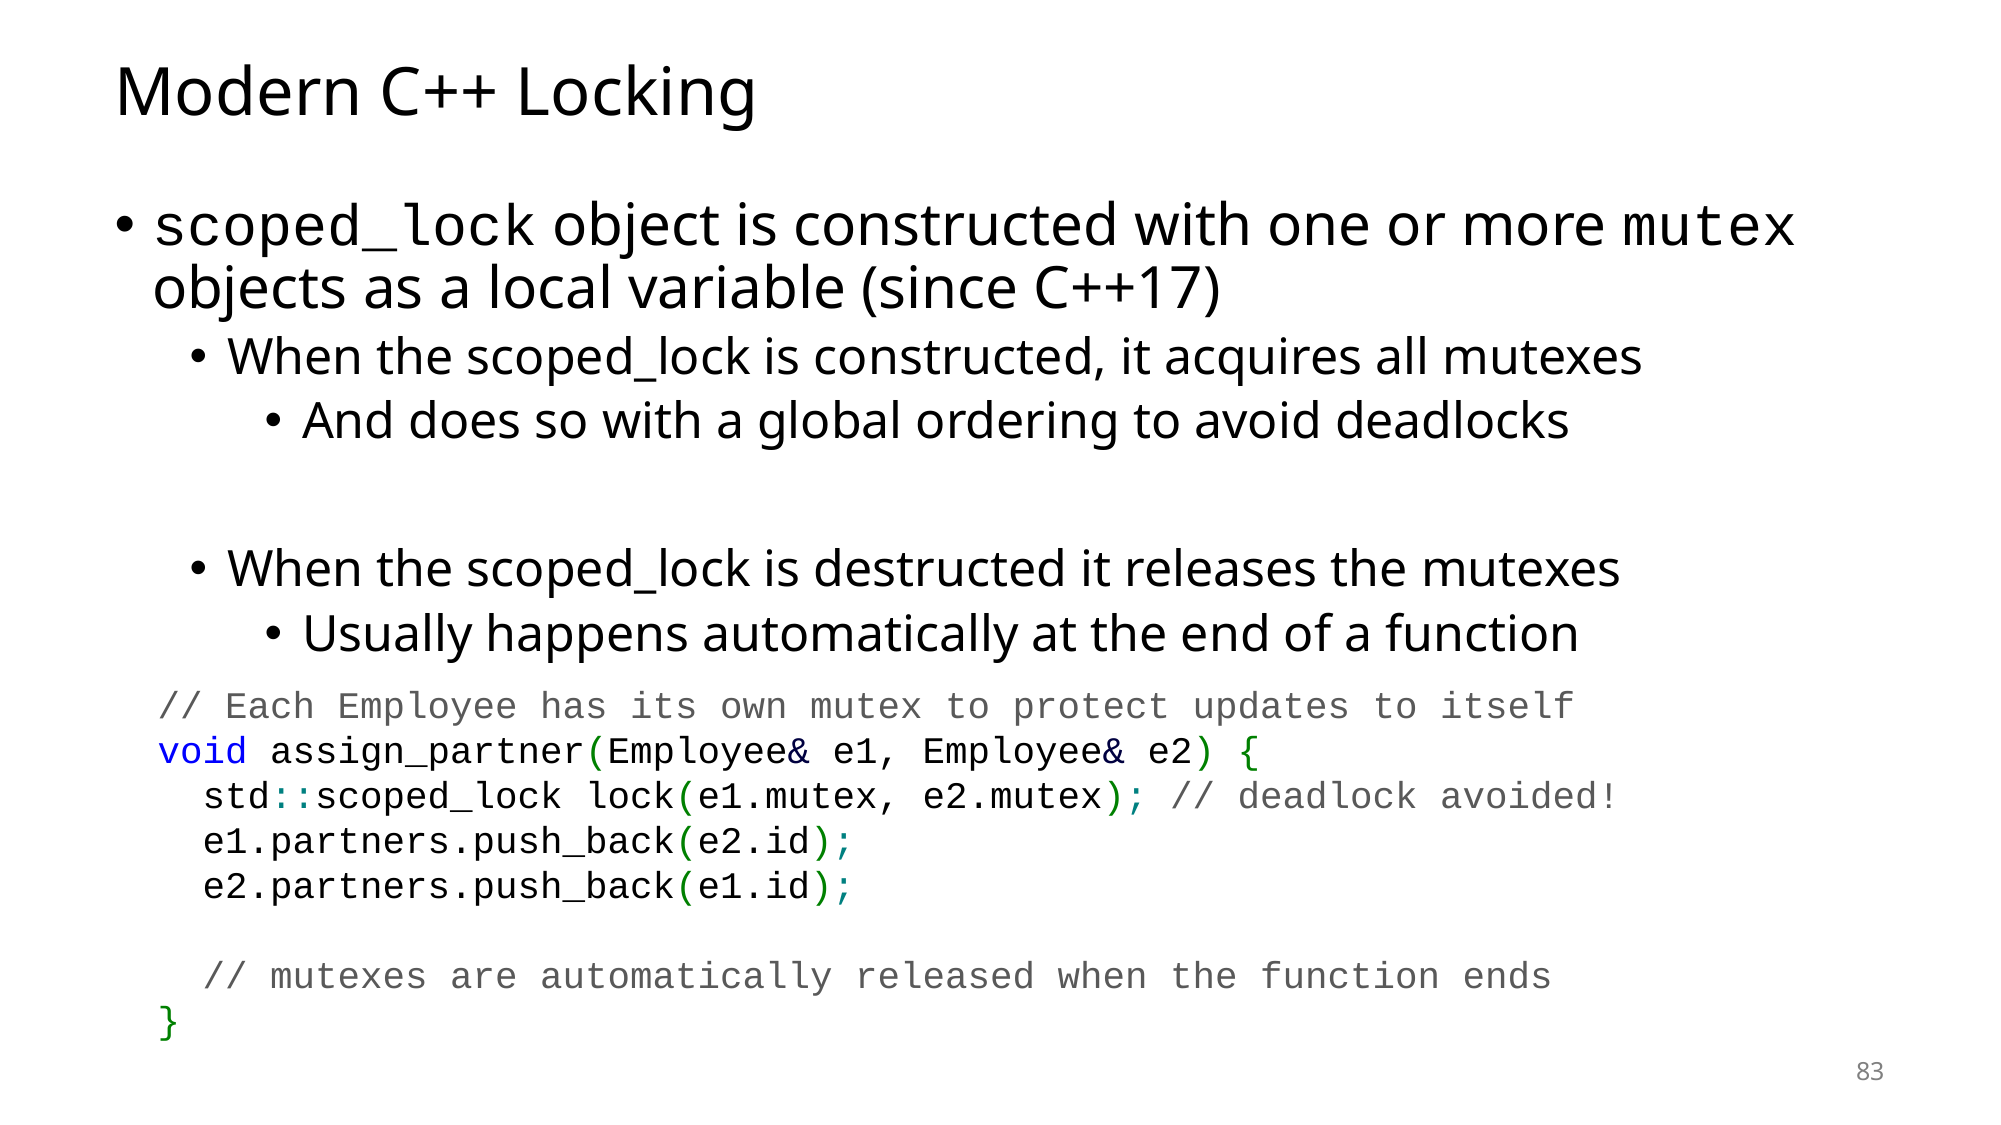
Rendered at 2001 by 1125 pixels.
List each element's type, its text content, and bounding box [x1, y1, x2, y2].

title Modern C++ Locking [99, 37, 1900, 150]
slide_number 83 [1749, 1042, 1900, 1103]
list scoped_lock object is constructed with one or more mutex objects as a local variable (since C++17) When the scoped_lock is constructed, it acquires all mutexes And does so with a global ordering to avoid deadlocks When the scoped_lock is destructed it releases the mutexes Usually happens automatically at the end of a function [99, 187, 1900, 1013]
text_box // Each Employee has its own mutex to protect updates to itself void assign_partner(Employee& e1, Employee& e2) { std::scoped_lock lock(e1.mutex, e2.mutex); // deadlock avoided! e1.partners.push_back(e2.id); e2.partners.push_back(e1.id); // mutexes are automatically released when the function ends } [157, 680, 1900, 1041]
